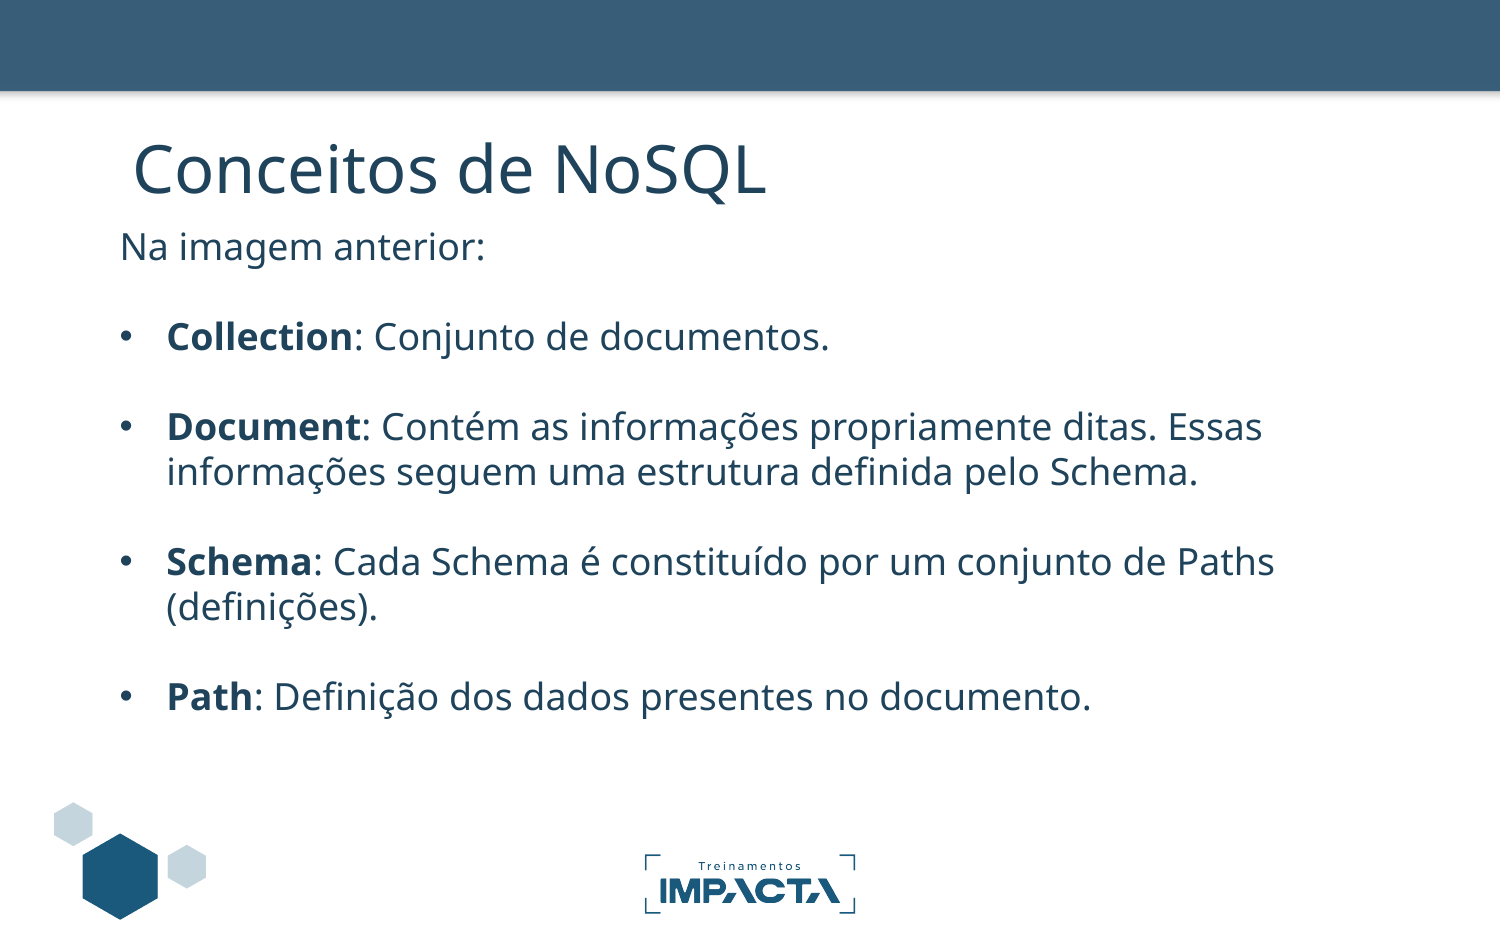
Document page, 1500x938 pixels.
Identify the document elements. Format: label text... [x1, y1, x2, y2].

text_box Conceitos de NoSQL [117, 119, 783, 215]
picture [54, 802, 206, 921]
text_box [0, 0, 1500, 92]
picture [633, 847, 867, 921]
text_box Na imagem anterior: Collection: Conjunto de documentos. Document: Contém as informações propriamente ditas. Essas informações seguem uma estrutura definida pelo Schema. Schema: Cada Schema é constituído por um conjunto de Paths (definições). Path: Definição dos dados presentes no documento. [104, 215, 1429, 771]
